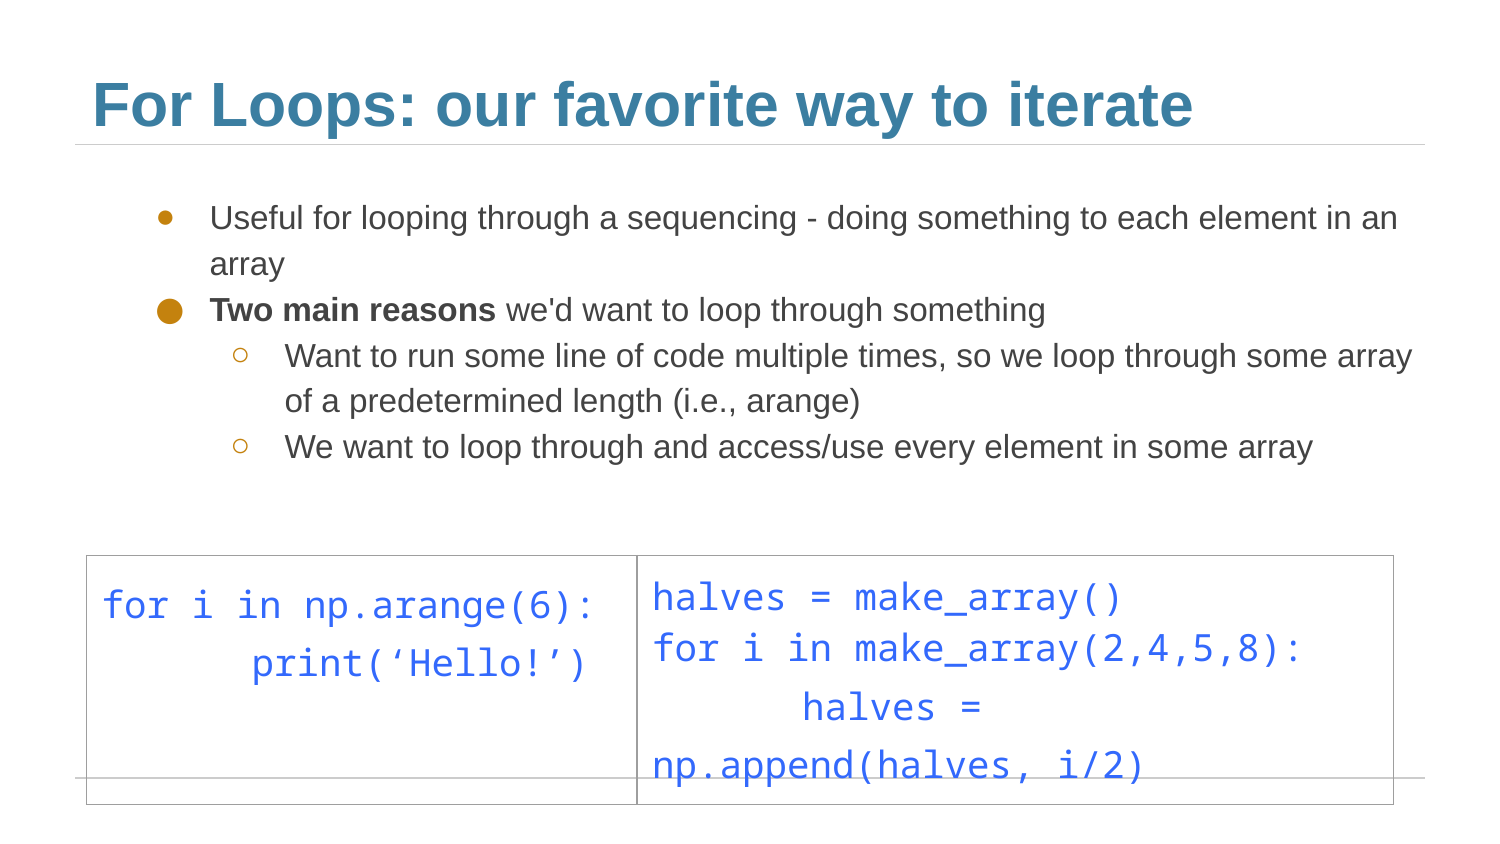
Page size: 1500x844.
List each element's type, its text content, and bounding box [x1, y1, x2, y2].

table_header halves = make_array() for i in make_array(2,4,5,8): halves = np.append(halves, i/2) [638, 556, 1393, 804]
title For Loops: our favorite way to iterate [77, 49, 1245, 138]
table_header for i in np.arange(6): print(‘Hello!’) [87, 556, 636, 804]
text_box Useful for looping through a sequencing - doing something to each element in an array Two main reasons we'd want to loop through something Want to run some line of code multiple times, so we loop through some array of a predetermined length (i.e., arange) We want to loop through and access/use every element in some array [119, 175, 1433, 329]
